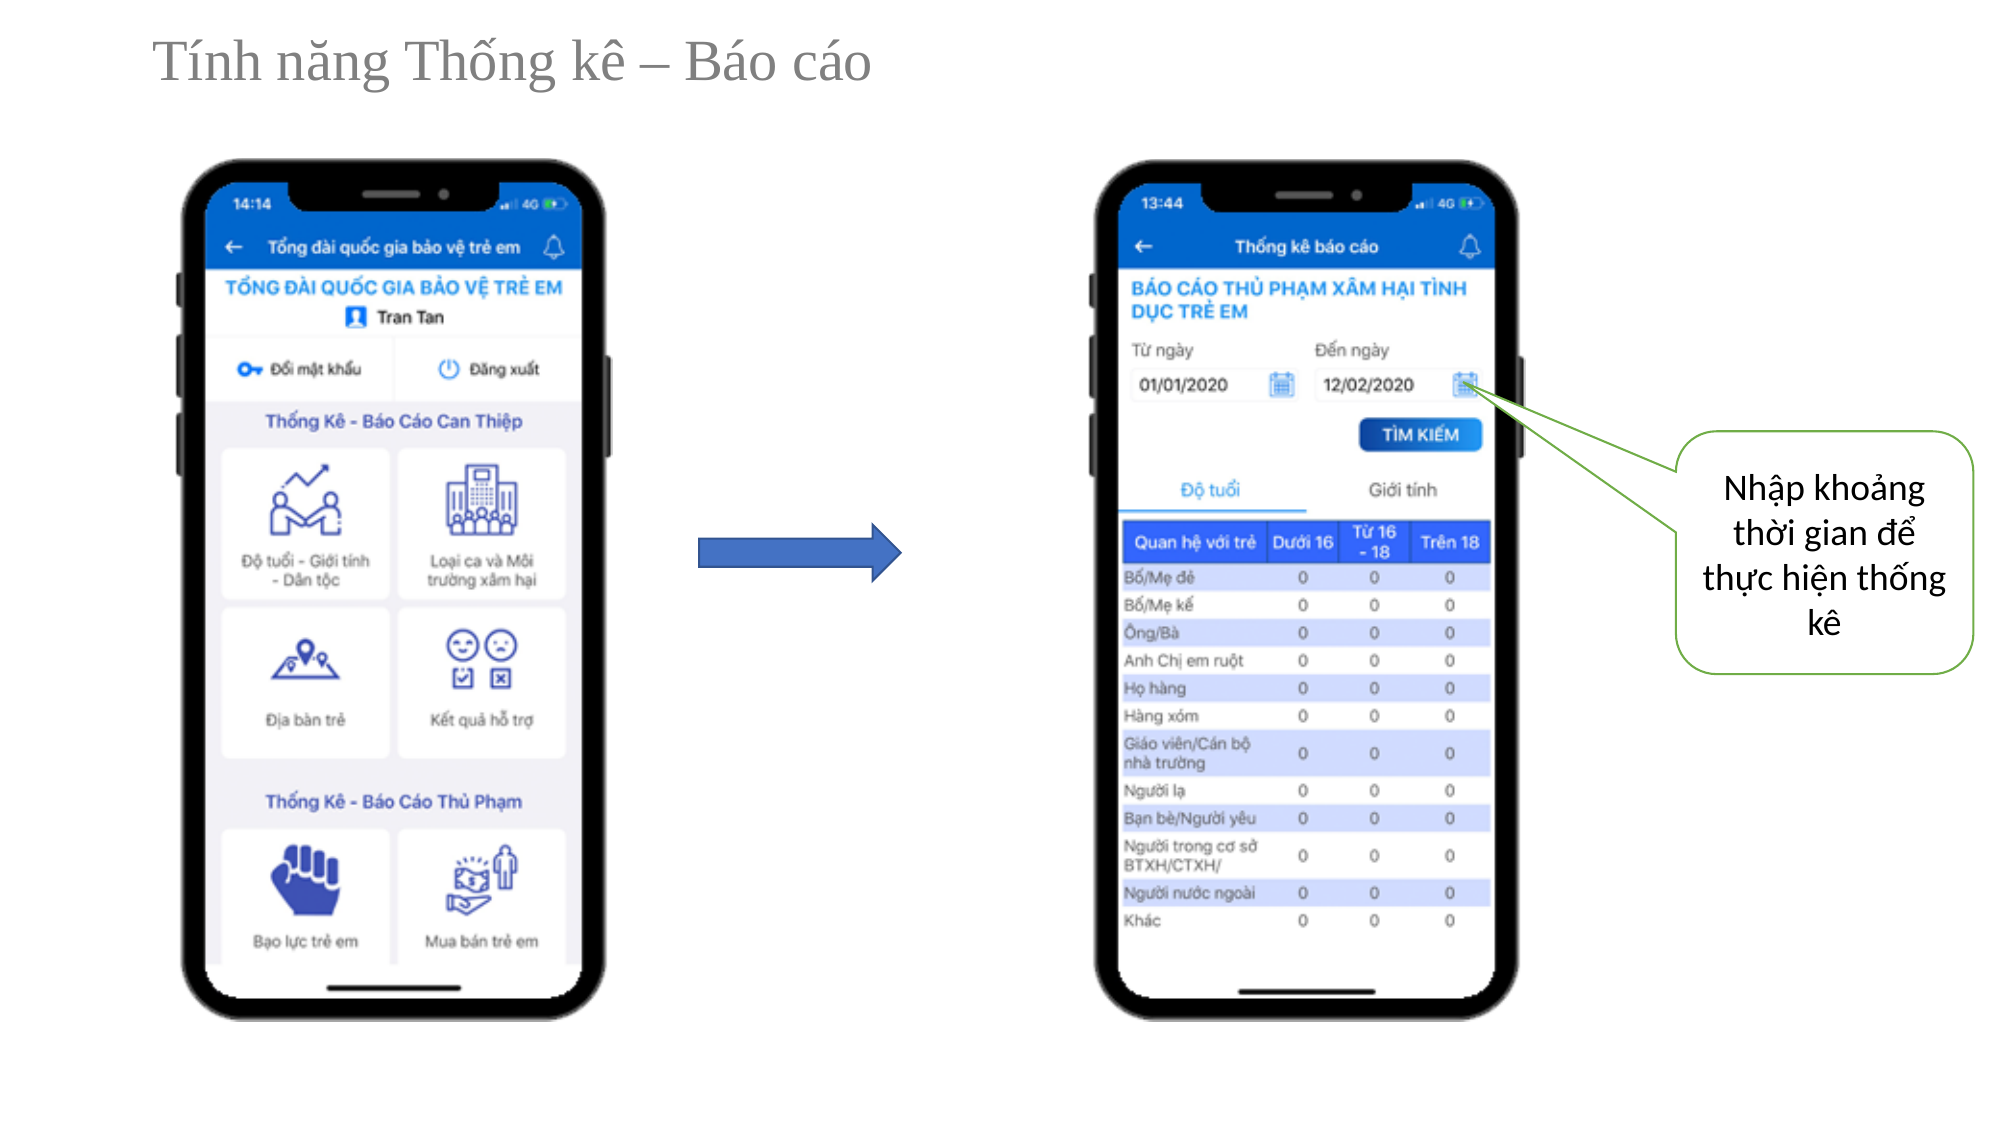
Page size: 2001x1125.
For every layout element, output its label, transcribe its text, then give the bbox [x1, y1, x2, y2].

picture [1088, 159, 1526, 1022]
title Tính năng Thống kê – Báo cáo [137, 0, 1863, 123]
text_box Nhập khoảng thời gian để thực hiện thống kê [1526, 407, 1975, 676]
text_box [698, 522, 903, 584]
picture [175, 158, 613, 1022]
